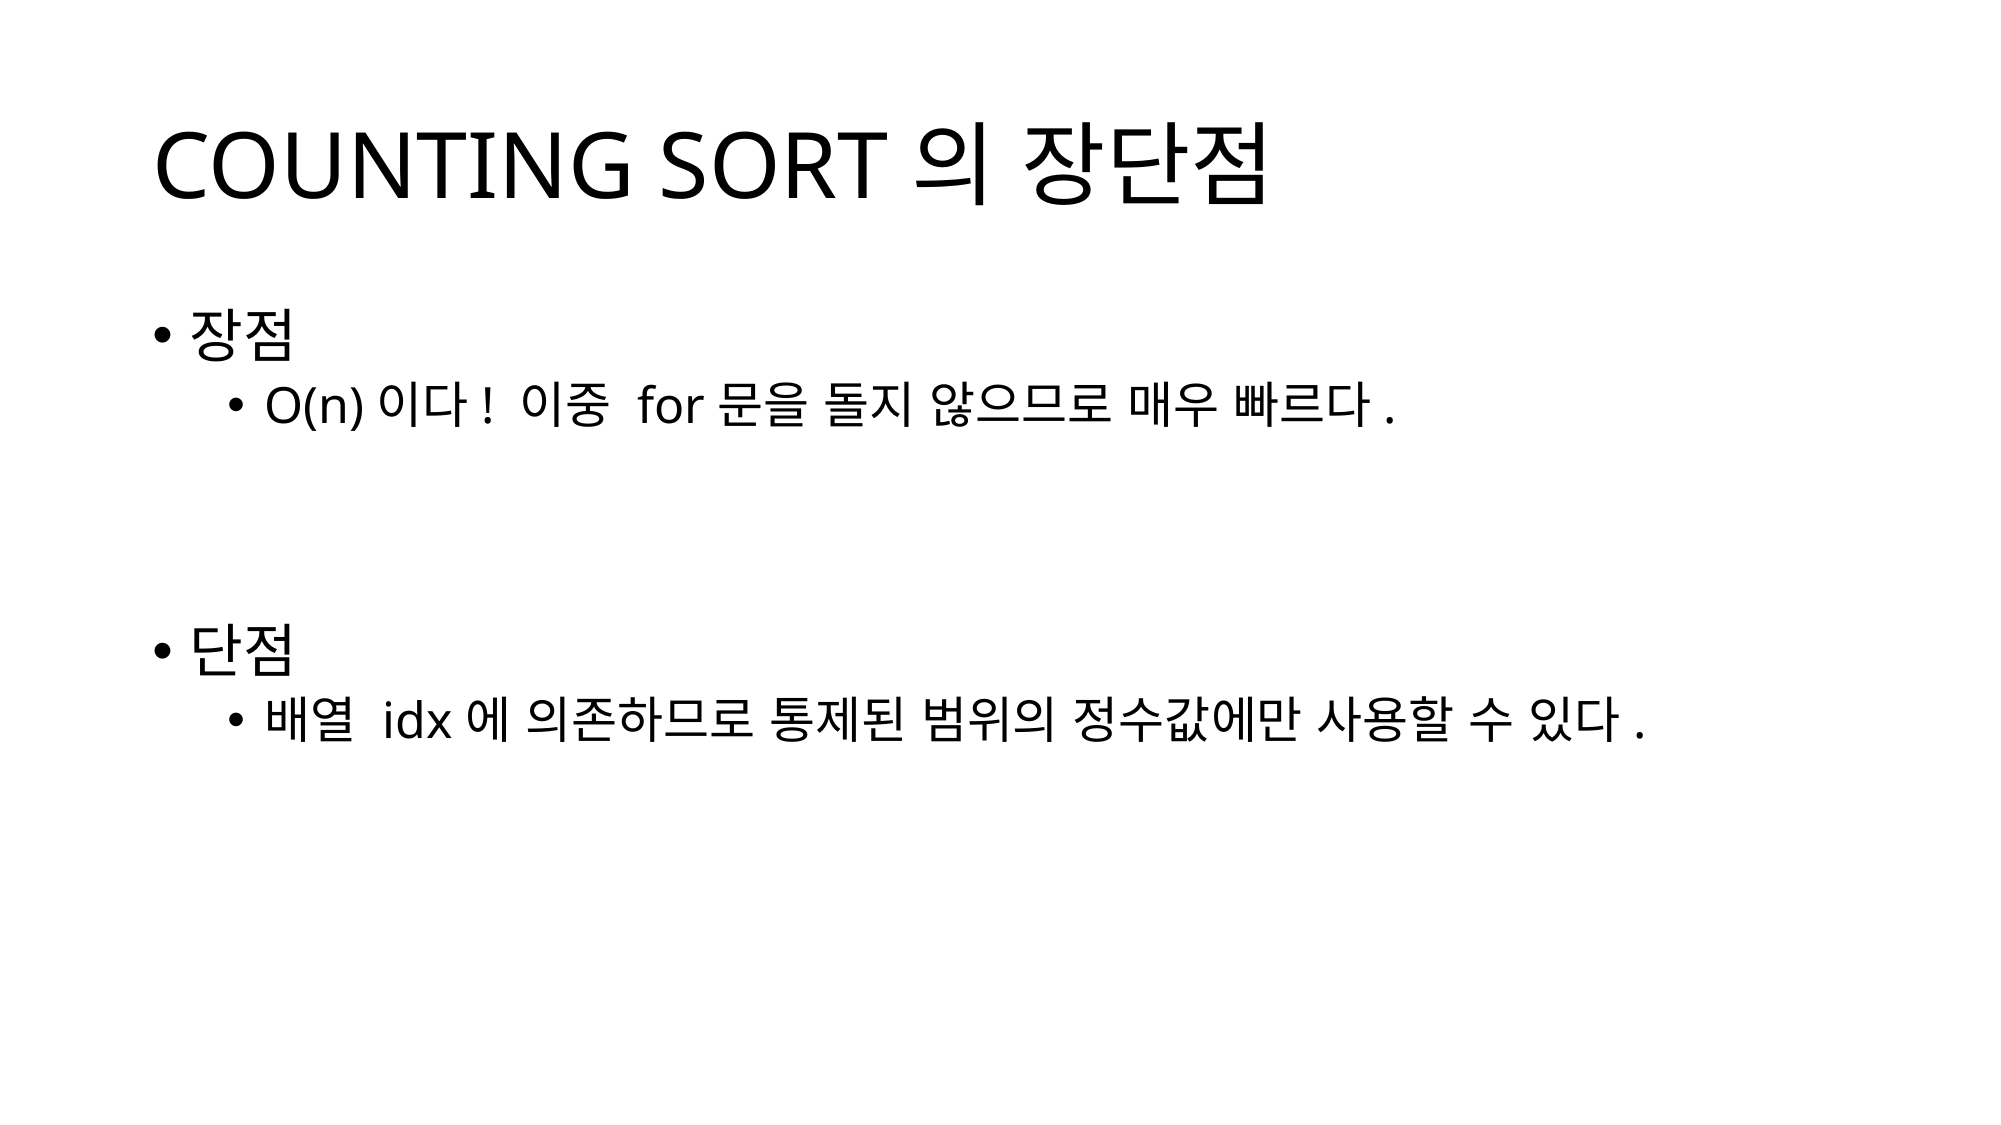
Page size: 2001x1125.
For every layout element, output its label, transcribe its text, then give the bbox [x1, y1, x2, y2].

title COUNTING SORT의 장단점 [137, 59, 1863, 278]
list 장점 O(n)이다! 이중 for문을 돌지 않으므로 매우 빠르다. 단점 배열 idx에 의존하므로 통제된 범위의 정수값에만 사용할 수 있다. [137, 299, 1863, 1014]
